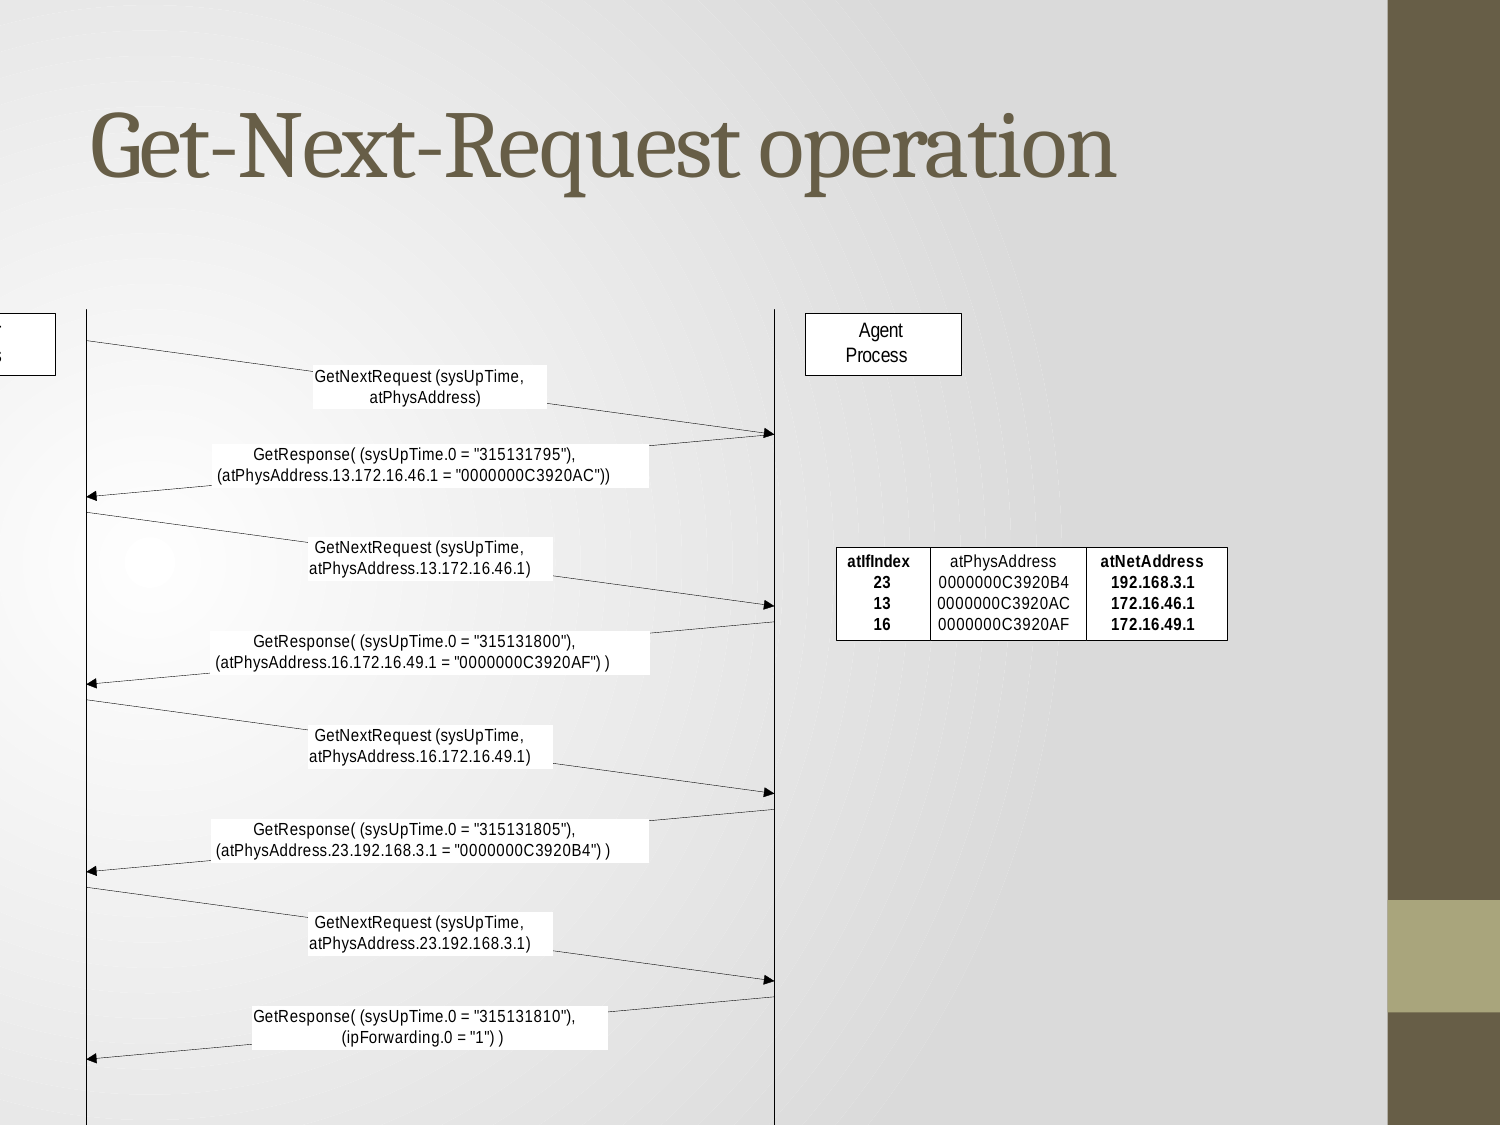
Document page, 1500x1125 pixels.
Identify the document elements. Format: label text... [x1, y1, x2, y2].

title Get-Next-Request operation [75, 45, 1325, 233]
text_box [0, 305, 1231, 1125]
